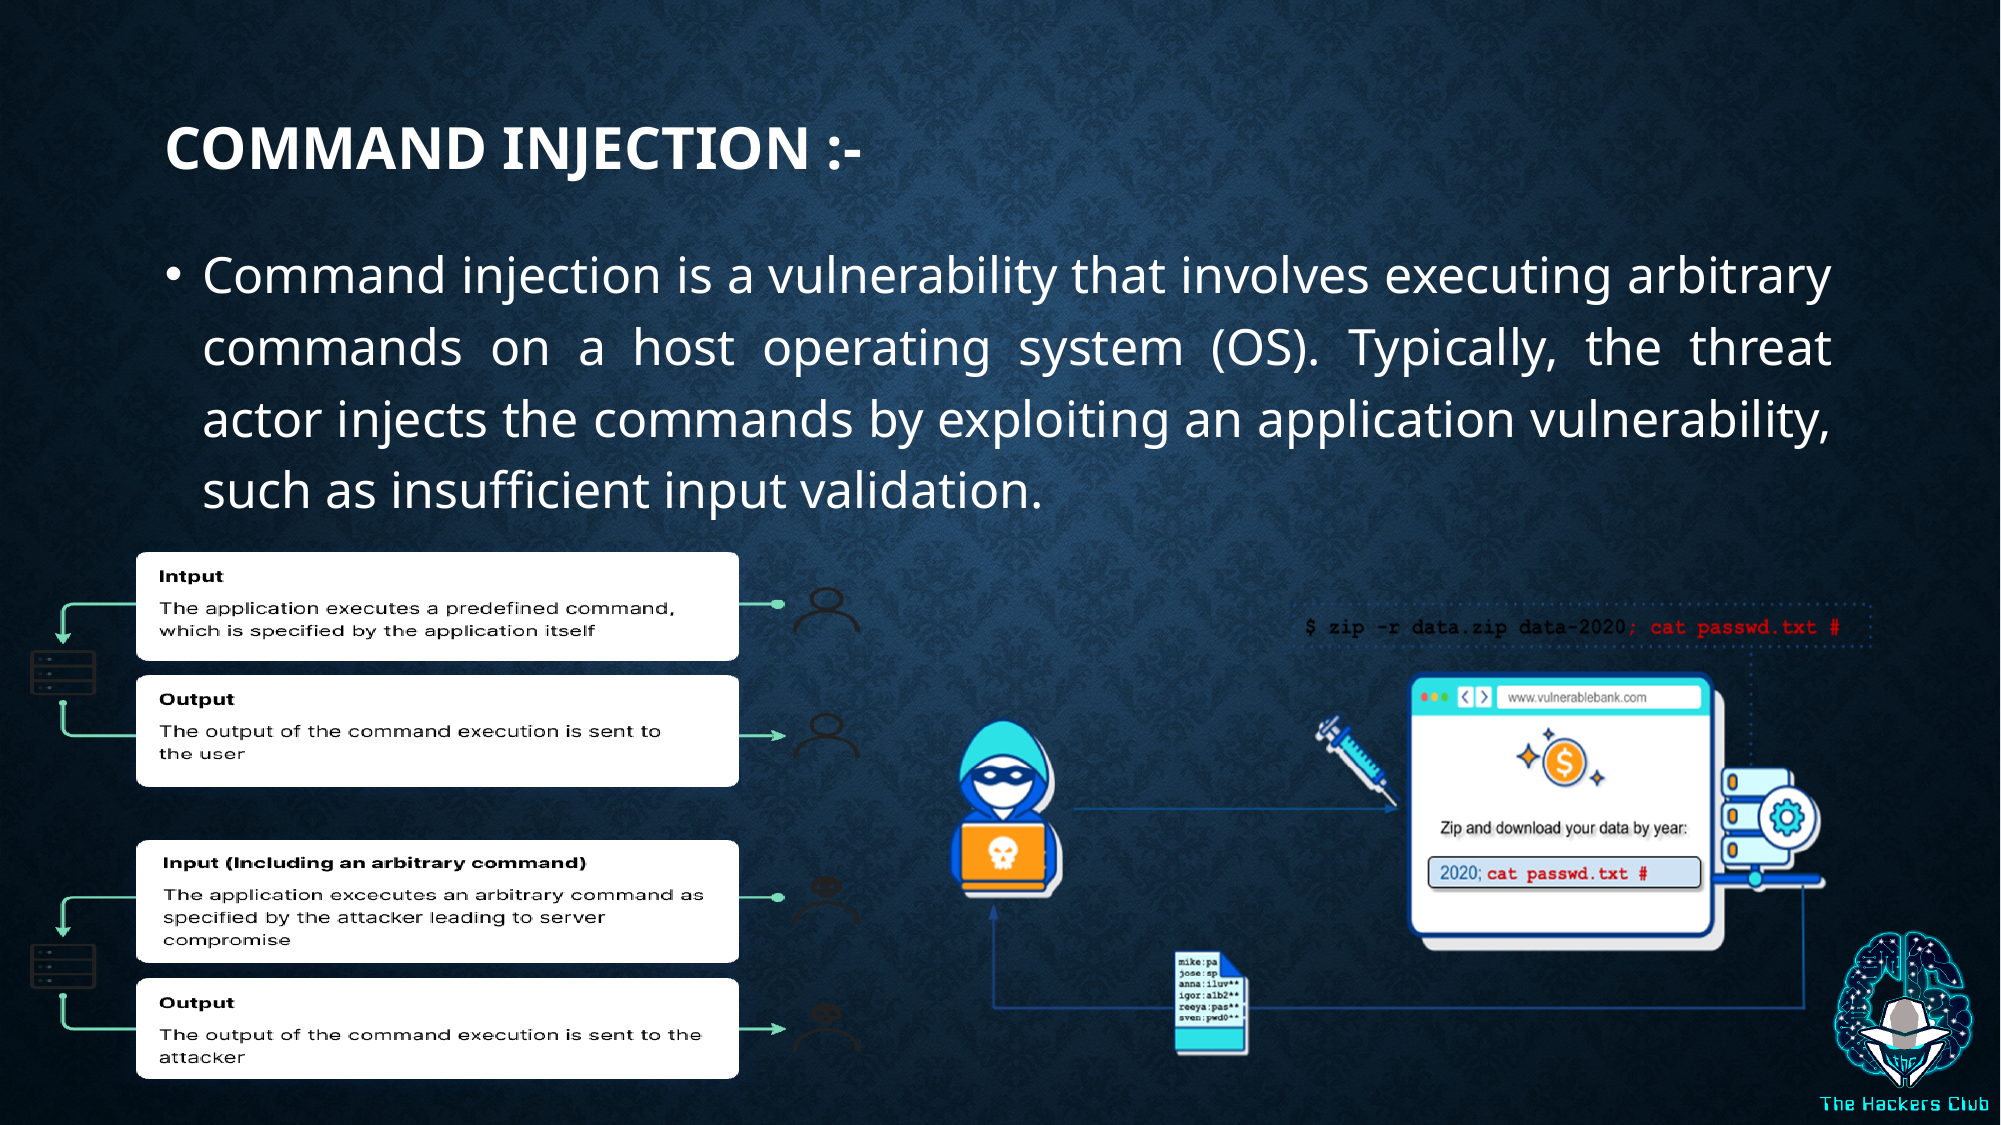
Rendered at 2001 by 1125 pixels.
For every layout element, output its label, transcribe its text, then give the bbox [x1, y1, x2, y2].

list Command injection is a vulnerability that involves executing arbitrary commands on a host operating system (OS). Typically, the threat actor injects the commands by exploiting an application vulnerability, such as insufficient input validation. [149, 223, 1849, 558]
title COMMAND INJECTION :- [149, 77, 1849, 223]
picture [0, 537, 2000, 1125]
